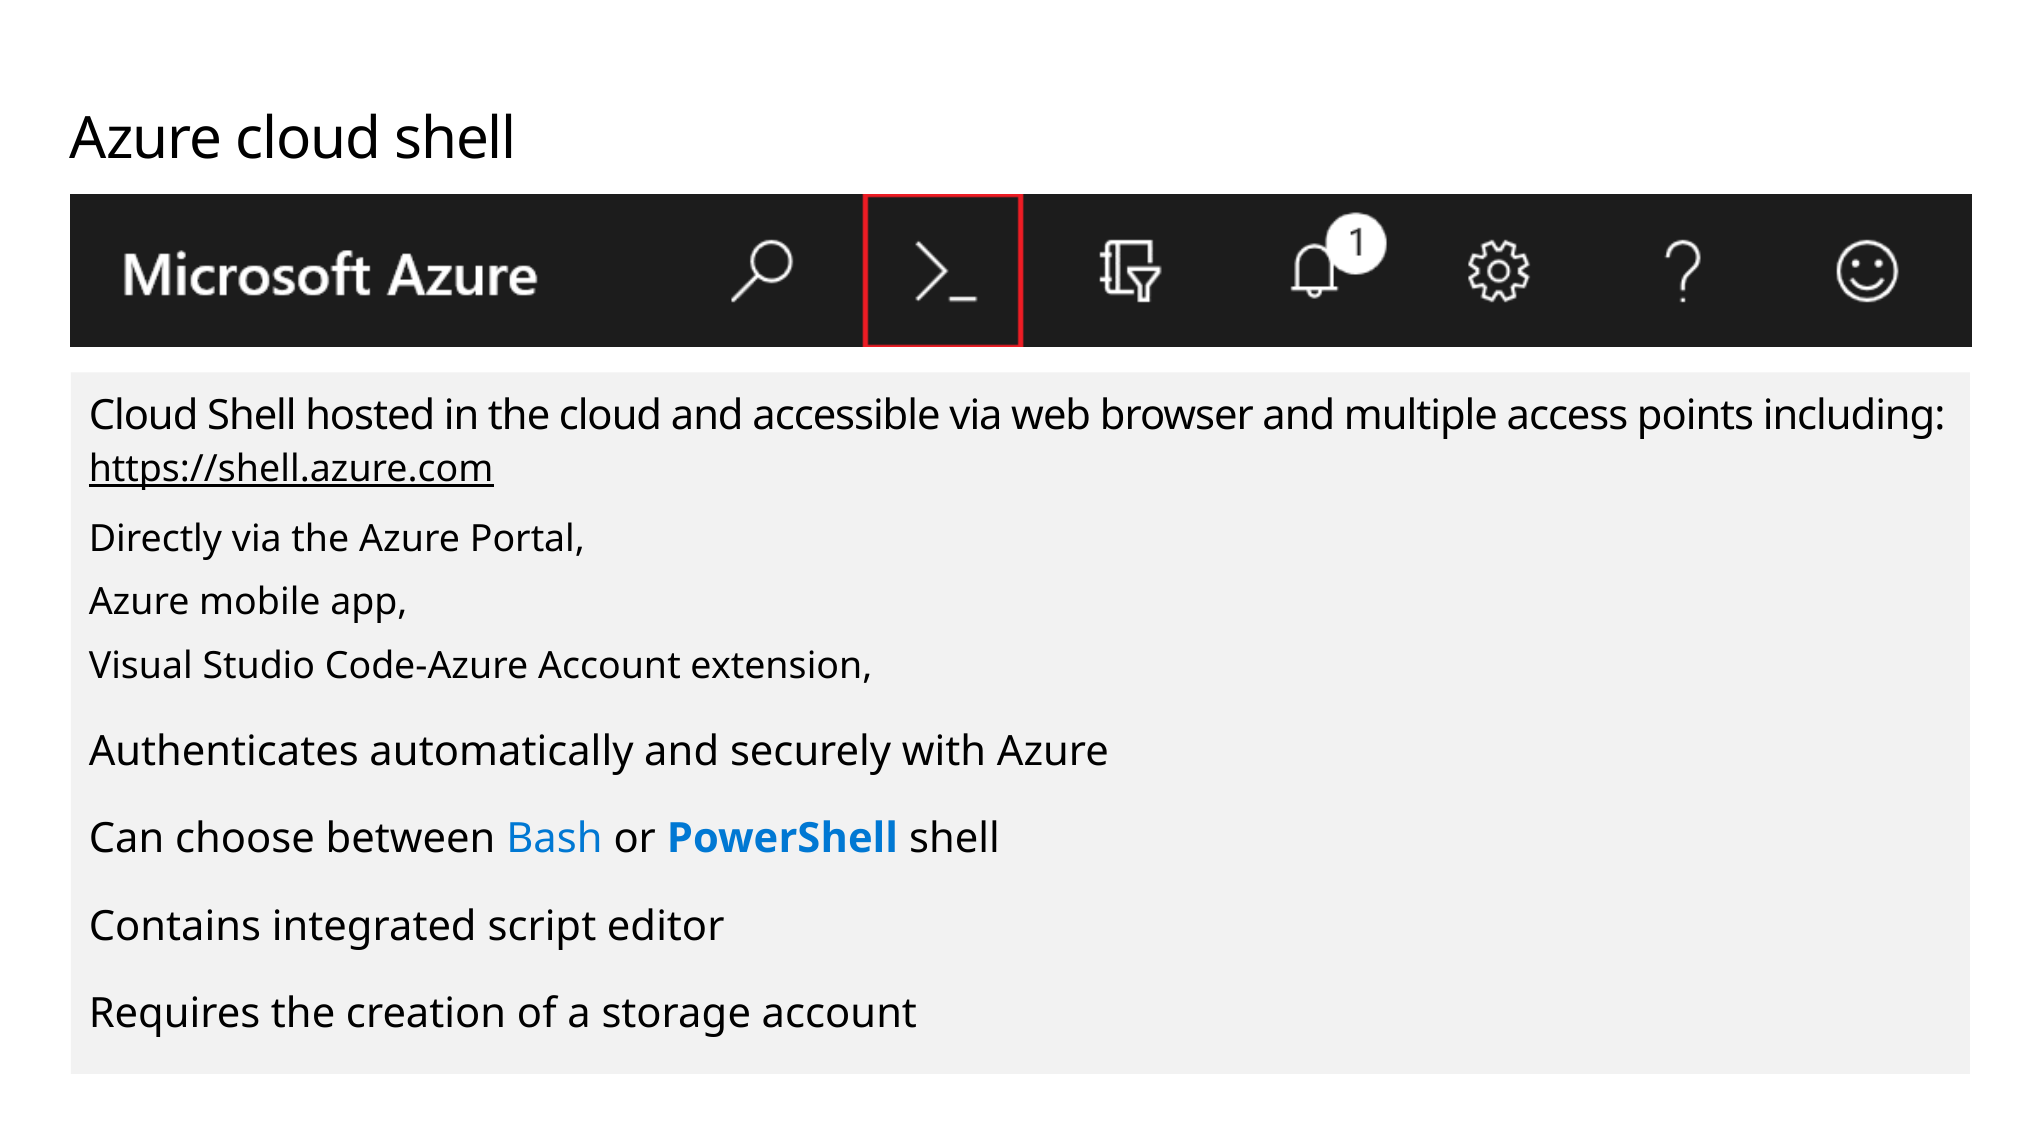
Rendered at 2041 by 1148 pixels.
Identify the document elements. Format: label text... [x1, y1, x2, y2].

title Azure cloud shell [70, 103, 1969, 172]
picture [70, 194, 1972, 347]
list Cloud Shell hosted in the cloud and accessible via web browser and multiple access points including: https://shell.azure.com Directly via the Azure Portal, Azure mobile app, Visual Studio Code-Azure Account extension, Authenticates automatically and securely with Azure Can choose between Bash or PowerShell shell Contains integrated script editor Requires the creation of a storage account [70, 372, 1970, 1074]
